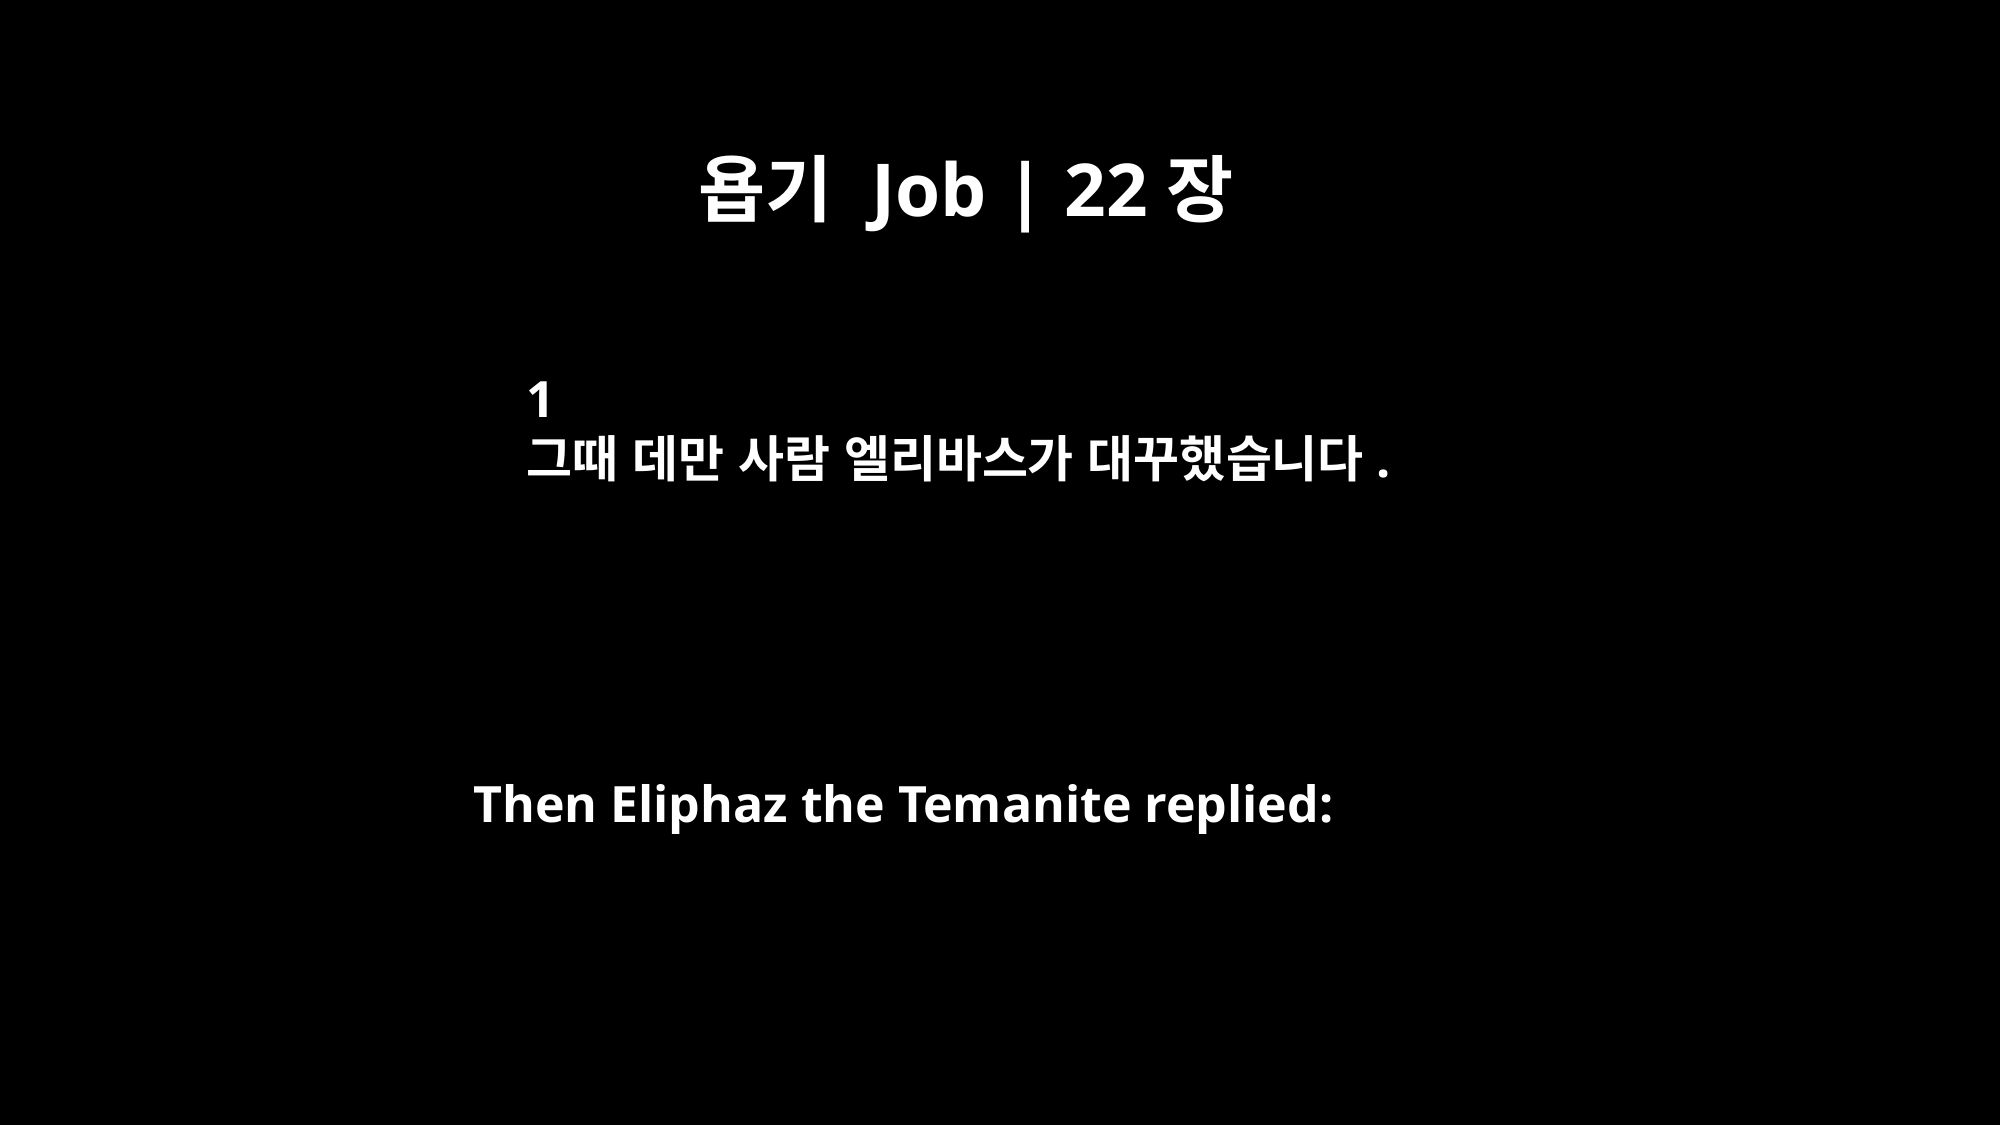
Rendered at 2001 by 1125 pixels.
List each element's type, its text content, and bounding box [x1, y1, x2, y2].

text_box Then Eliphaz the Temanite replied: [458, 764, 1349, 840]
text_box ﻿1 그때 데만 사람 엘리바스가 대꾸했습니다. [511, 359, 1406, 495]
text_box 욥기 Job | 22장 [683, 136, 1249, 239]
